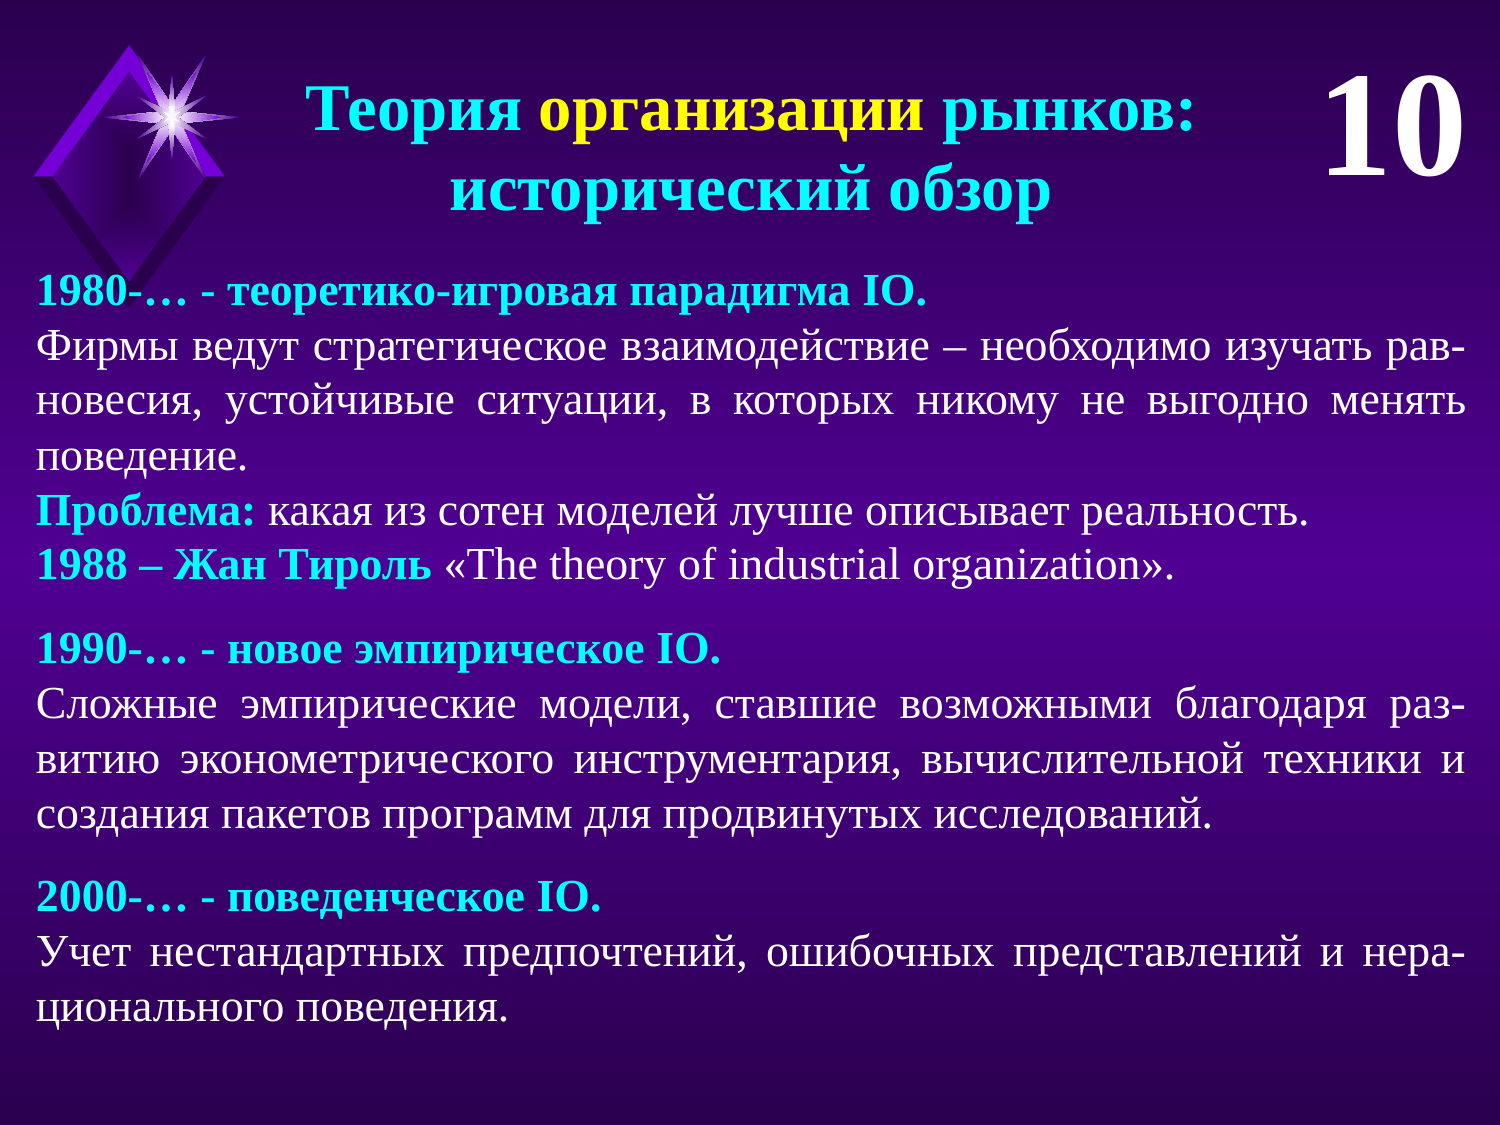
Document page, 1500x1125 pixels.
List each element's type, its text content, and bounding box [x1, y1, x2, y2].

text_box 2000-… - поведенческое IO. Учет нестандартных предпочтений, ошибочных представлений и нера-ционального поведения. [21, 858, 1482, 1038]
text_box 1990-… - новое эмпирическое IO. Сложные эмпирические модели, ставшие возможными благодаря раз-витию эконометрического инструментария, вычислительной техники и создания пакетов программ для продвинутых исследований. [21, 610, 1482, 846]
text_box Теория организации рынков: исторический обзор [29, 56, 1474, 232]
text_box 10 [1293, 17, 1482, 213]
text_box 1980-… - теоретико-игровая парадигма IO. Фирмы ведут стратегическое взаимодействие – необходимо изучать рав-новесия, устойчивые ситуации, в которых никому не выгодно менять поведение. Проблема: какая из сотен моделей лучше описывает реальность. 1988 – Жан Тироль «The theory of industrial organization». [21, 251, 1482, 597]
